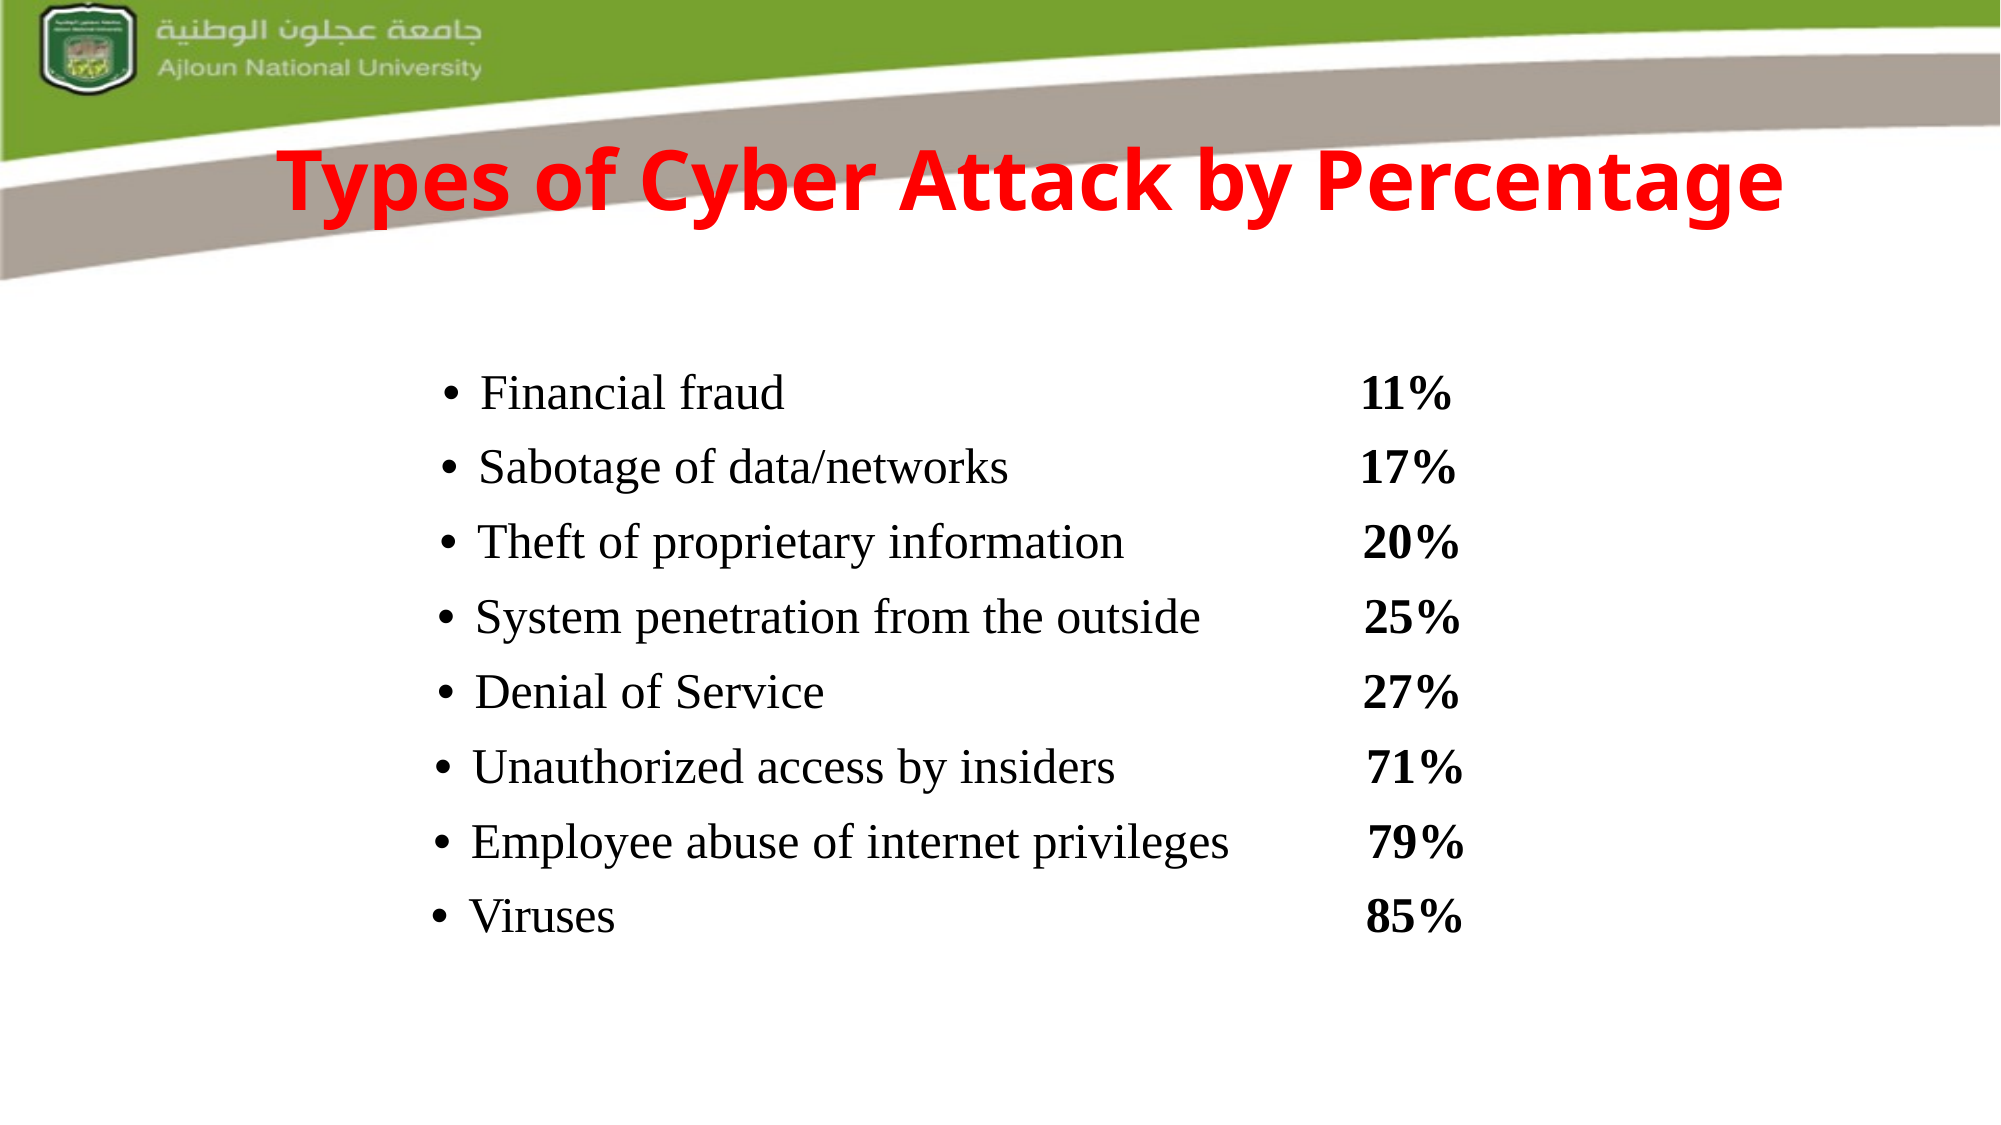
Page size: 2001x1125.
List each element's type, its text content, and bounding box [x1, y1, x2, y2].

text_box • Viruses 85% [430, 886, 1475, 951]
text_box • System penetration from the outside 25% [437, 587, 1468, 651]
text_box • Financial fraud 11% [442, 363, 1463, 427]
text_box • Unauthorized access by insiders 71% [434, 737, 1471, 801]
picture [0, 0, 2001, 1125]
text_box • Denial of Service 27% [437, 662, 1468, 726]
text_box • Employee abuse of internet privileges 79% [433, 812, 1472, 876]
text_box Types of Cyber Attack by Percentage [274, 124, 1875, 234]
text_box • Theft of proprietary information 20% [439, 512, 1466, 577]
text_box • Sabotage of data/networks 17% [440, 437, 1465, 502]
